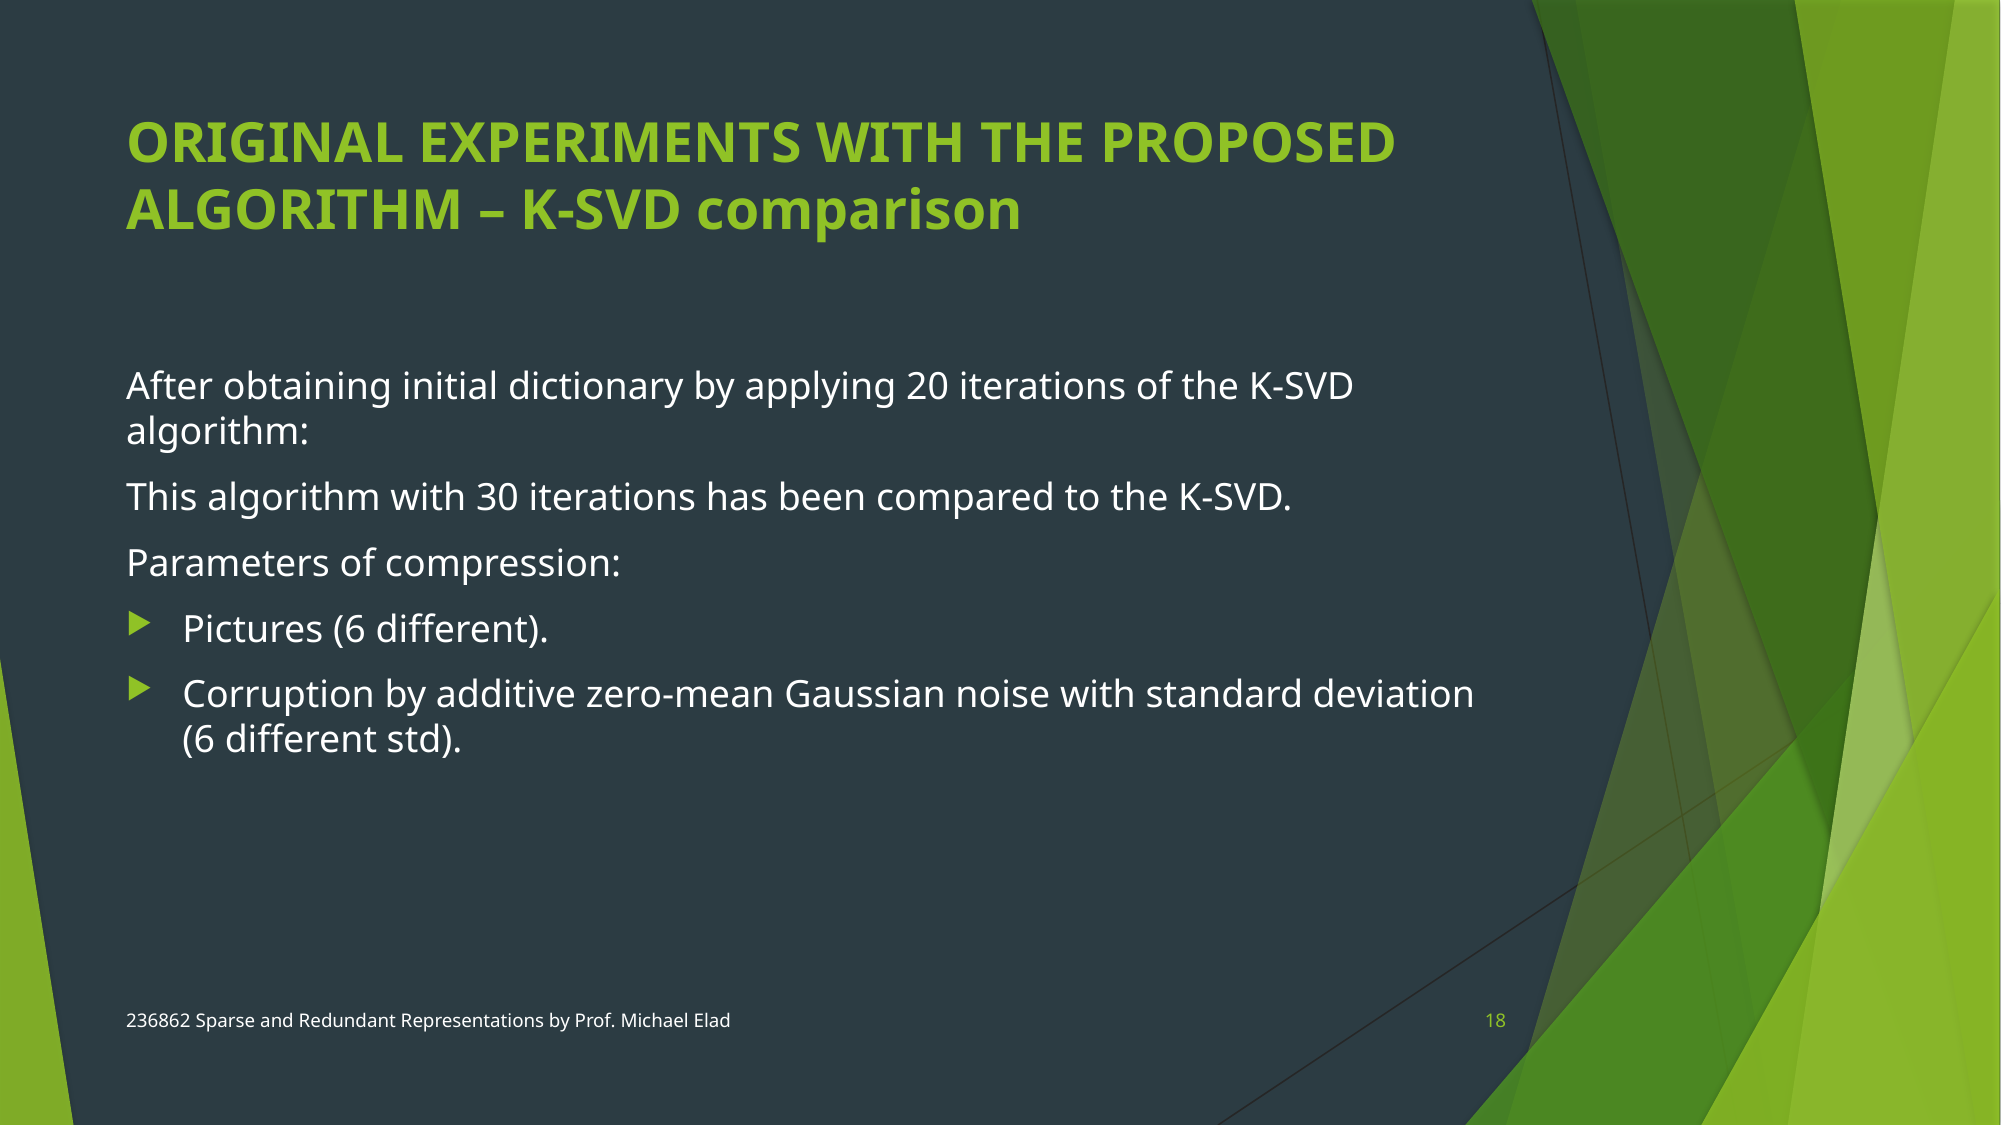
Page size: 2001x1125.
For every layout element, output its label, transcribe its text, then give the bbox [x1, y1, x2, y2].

slide_number 18 [1409, 991, 1522, 1051]
footer 236862 Sparse and Redundant Representations by Prof. Michael Elad [111, 991, 1145, 1051]
title ORIGINAL EXPERIMENTS WITH THE PROPOSED ALGORITHM – K-SVD comparison [111, 99, 1522, 317]
